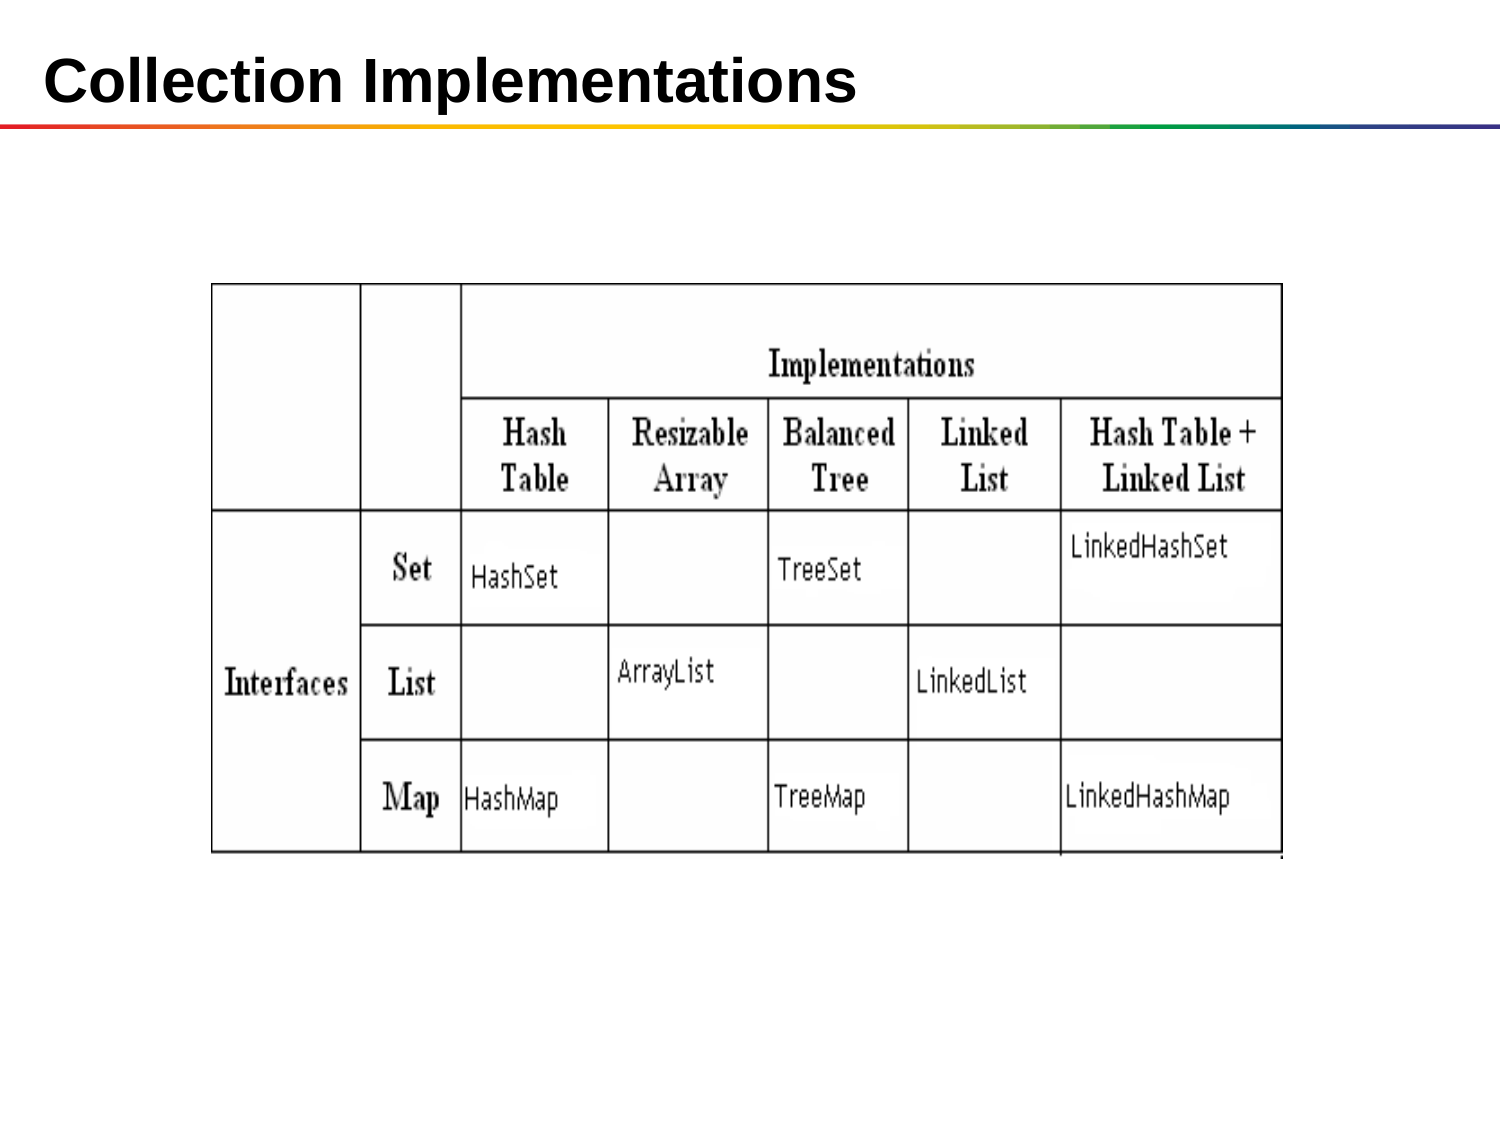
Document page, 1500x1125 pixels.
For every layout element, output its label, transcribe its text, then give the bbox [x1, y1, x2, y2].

title Collection Implementations [28, 32, 1407, 123]
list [211, 283, 1284, 859]
